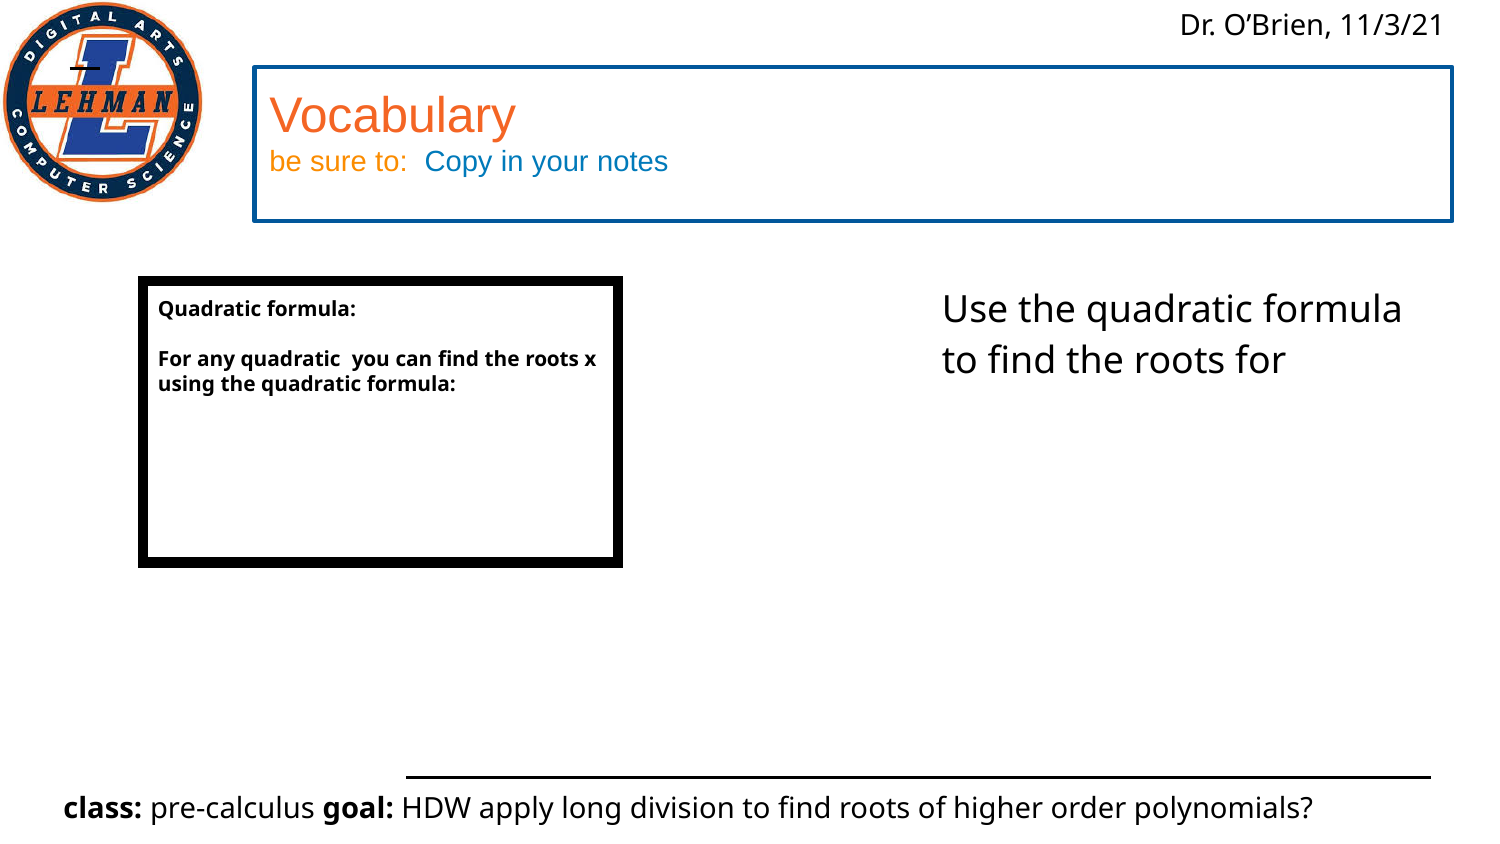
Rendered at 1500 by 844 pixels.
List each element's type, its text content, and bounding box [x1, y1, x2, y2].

picture [0, 0, 204, 204]
text_box Quadratic formula: For any quadratic you can find the roots x using the quadratic formula: [142, 281, 618, 563]
text_box Vocabulary be sure to: Copy in your notes [254, 67, 1453, 222]
list Use the quadratic formula to find the roots for [926, 262, 1432, 756]
